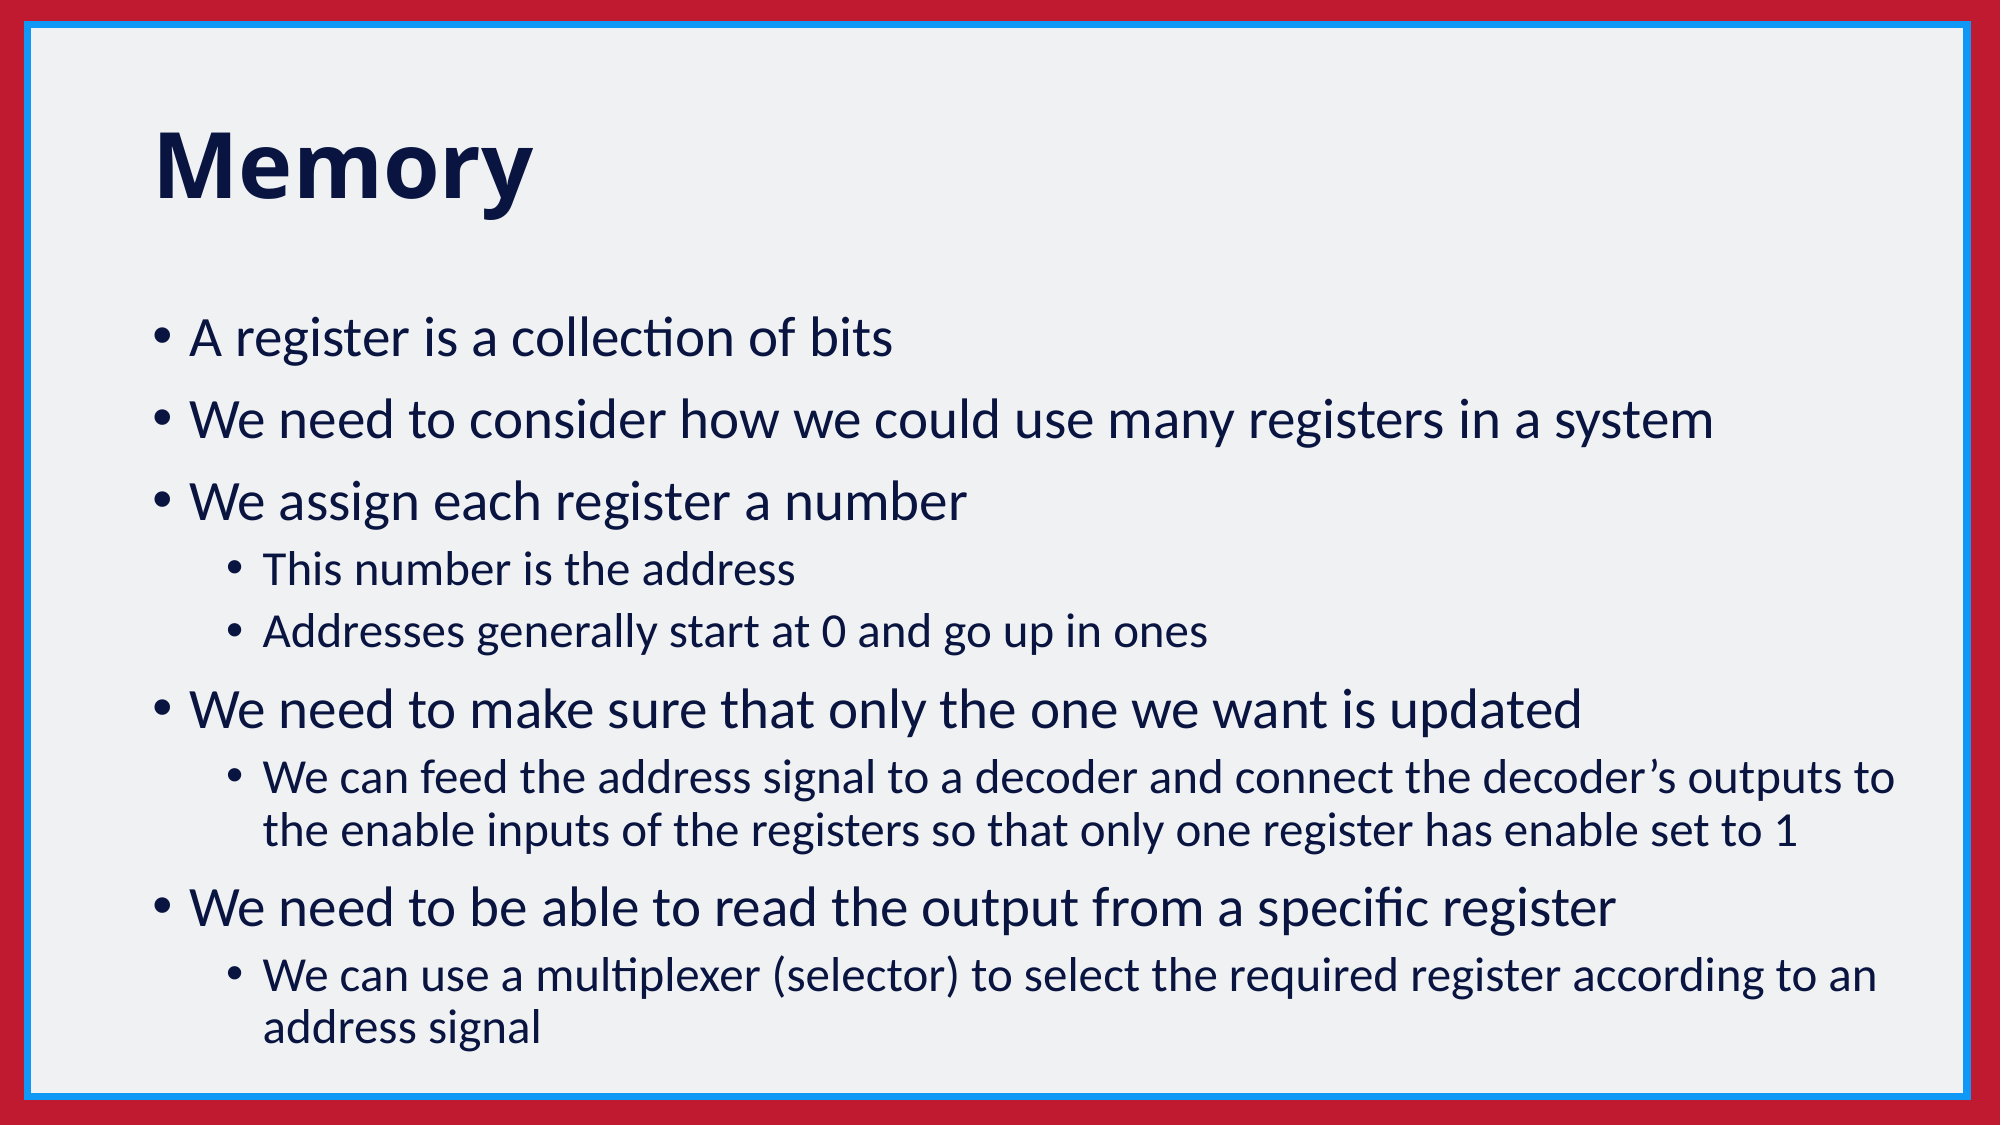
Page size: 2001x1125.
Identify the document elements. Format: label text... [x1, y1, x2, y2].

list A register is a collection of bits We need to consider how we could use many registers in a system We assign each register a number This number is the address Addresses generally start at 0 and go up in ones We need to make sure that only the one we want is updated We can feed the address signal to a decoder and connect the decoder’s outputs to the enable inputs of the registers so that only one register has enable set to 1 We need to be able to read the output from a specific register We can use a multiplexer (selector) to select the required register according to an address signal [137, 299, 1929, 1066]
title Memory [137, 59, 1863, 278]
